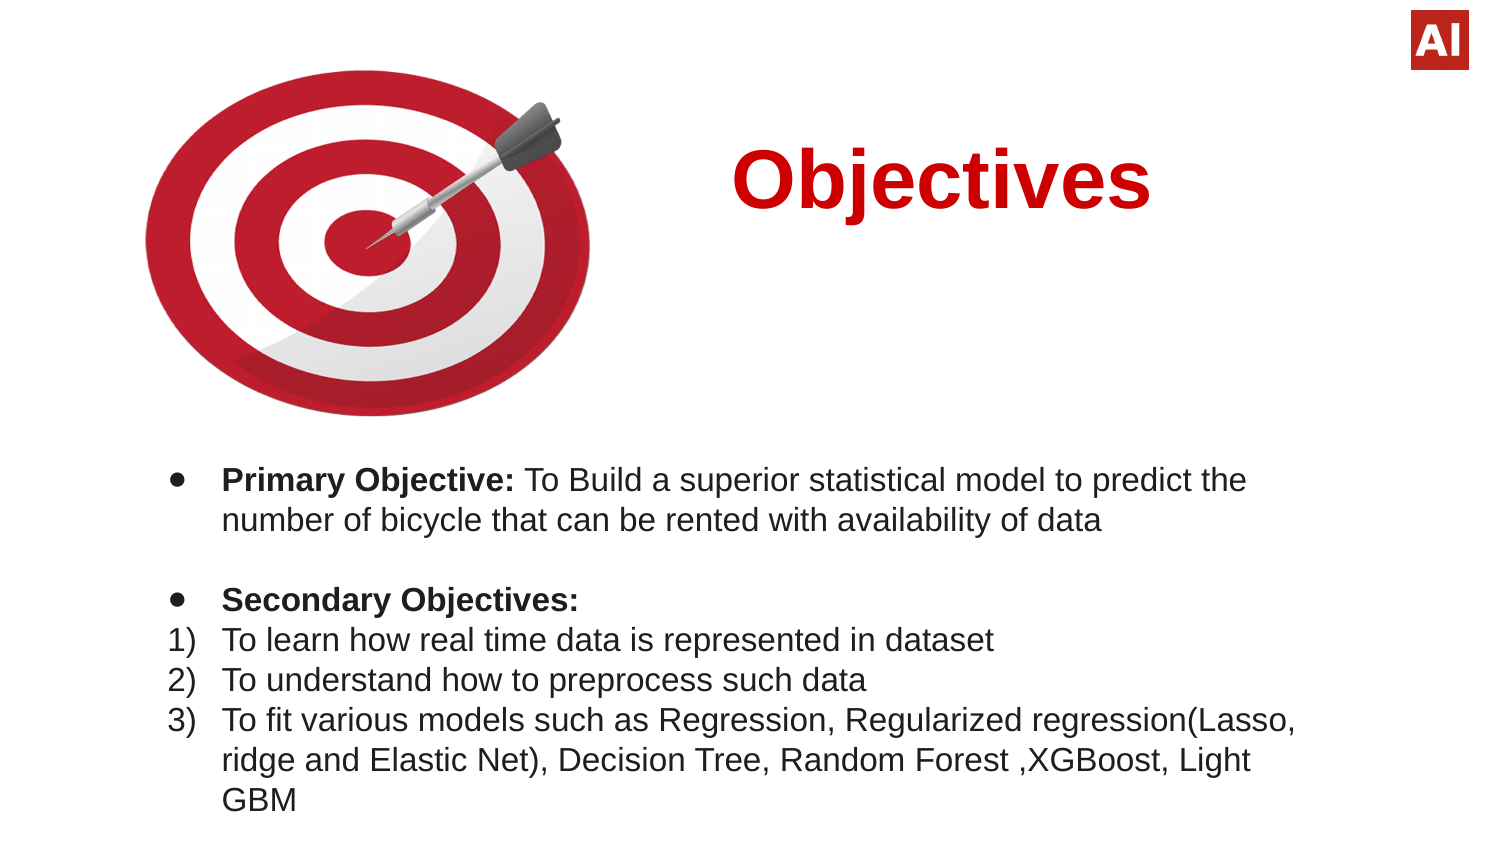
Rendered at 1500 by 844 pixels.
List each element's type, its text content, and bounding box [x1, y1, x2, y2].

picture [131, 59, 599, 423]
title Objectives [604, 136, 1296, 240]
text_box Primary Objective: To Build a superior statistical model to predict the number of bicycle that can be rented with availability of data Secondary Objectives: To learn how real time data is represented in dataset To understand how to preprocess such data To fit various models such as Regression, Regularized regression(Lasso, ridge and Elastic Net), Decision Tree, Random Forest ,XGBoost, Light GBM [131, 443, 1314, 833]
picture [1411, 10, 1469, 70]
